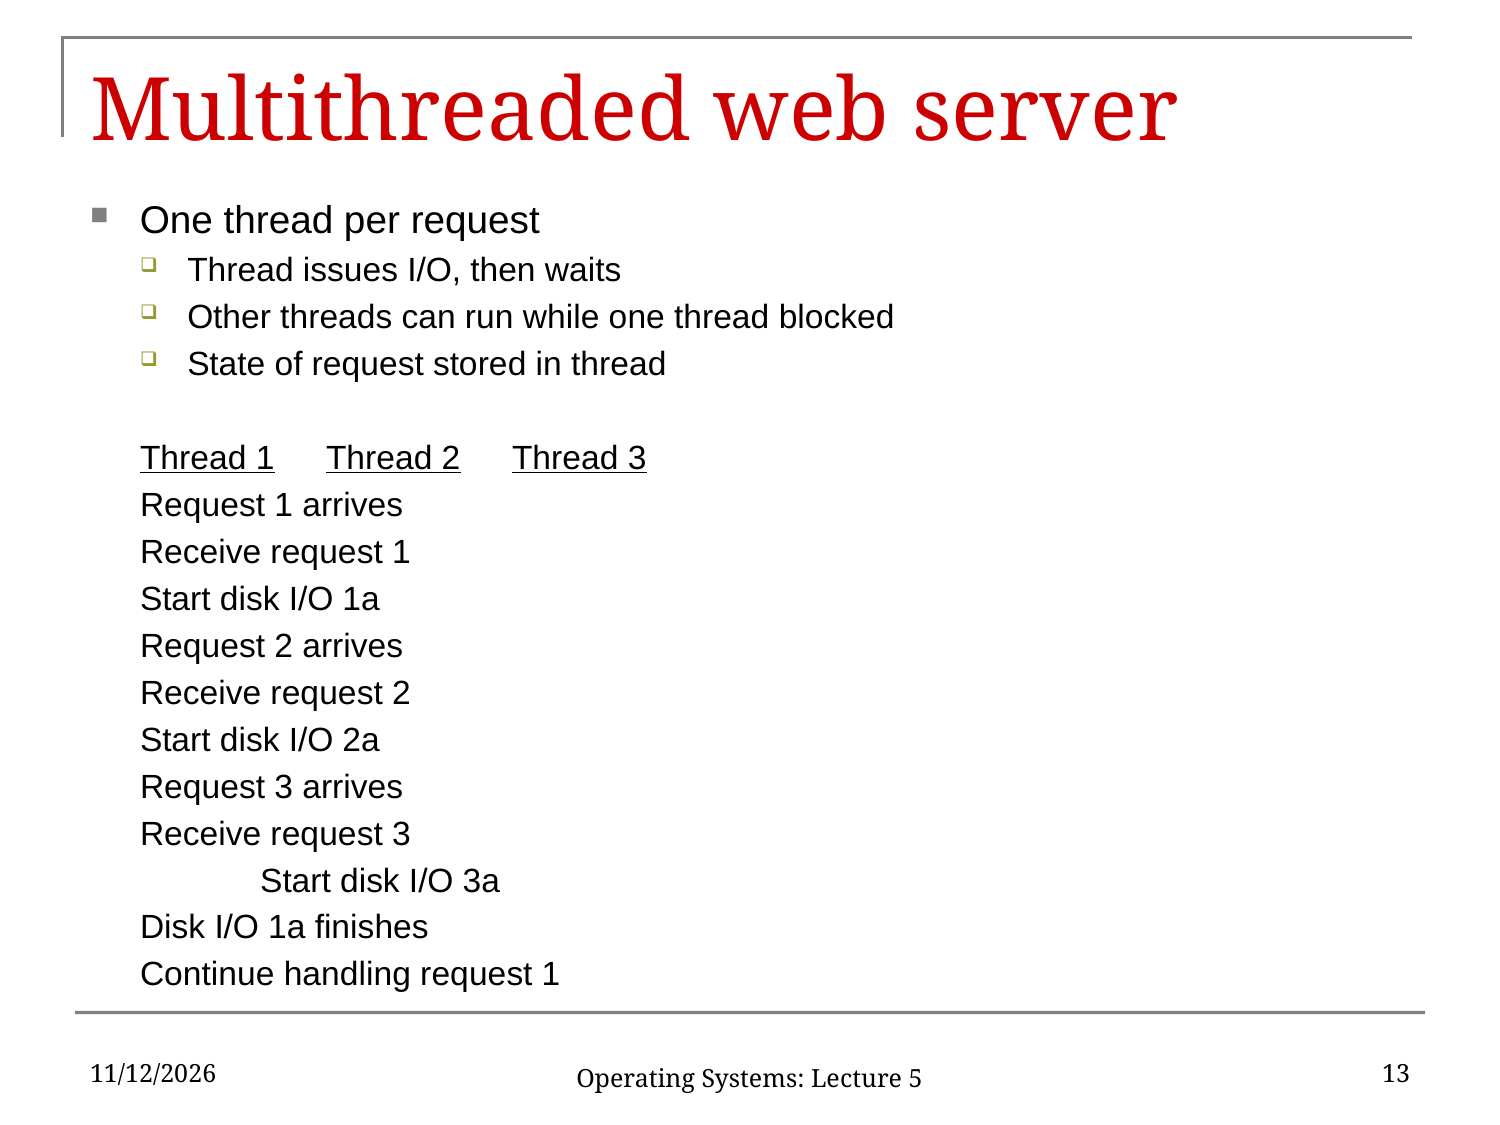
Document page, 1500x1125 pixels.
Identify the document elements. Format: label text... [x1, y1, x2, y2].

title Multithreaded web server [75, 45, 1425, 163]
list One thread per request Thread issues I/O, then waits Other threads can run while one thread blocked State of request stored in thread Thread 1 Thread 2 Thread 3 Request 1 arrives Receive request 1 Start disk I/O 1a Request 2 arrives Receive request 2 Start disk I/O 2a Request 3 arrives Receive request 3 Start disk I/O 3a Disk I/O 1a finishes Continue handling request 1 [75, 187, 1425, 1006]
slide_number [74, 1023, 426, 1100]
slide_number 13 [1074, 1023, 1426, 1100]
footer Operating Systems: Lecture 5 [512, 1024, 988, 1101]
